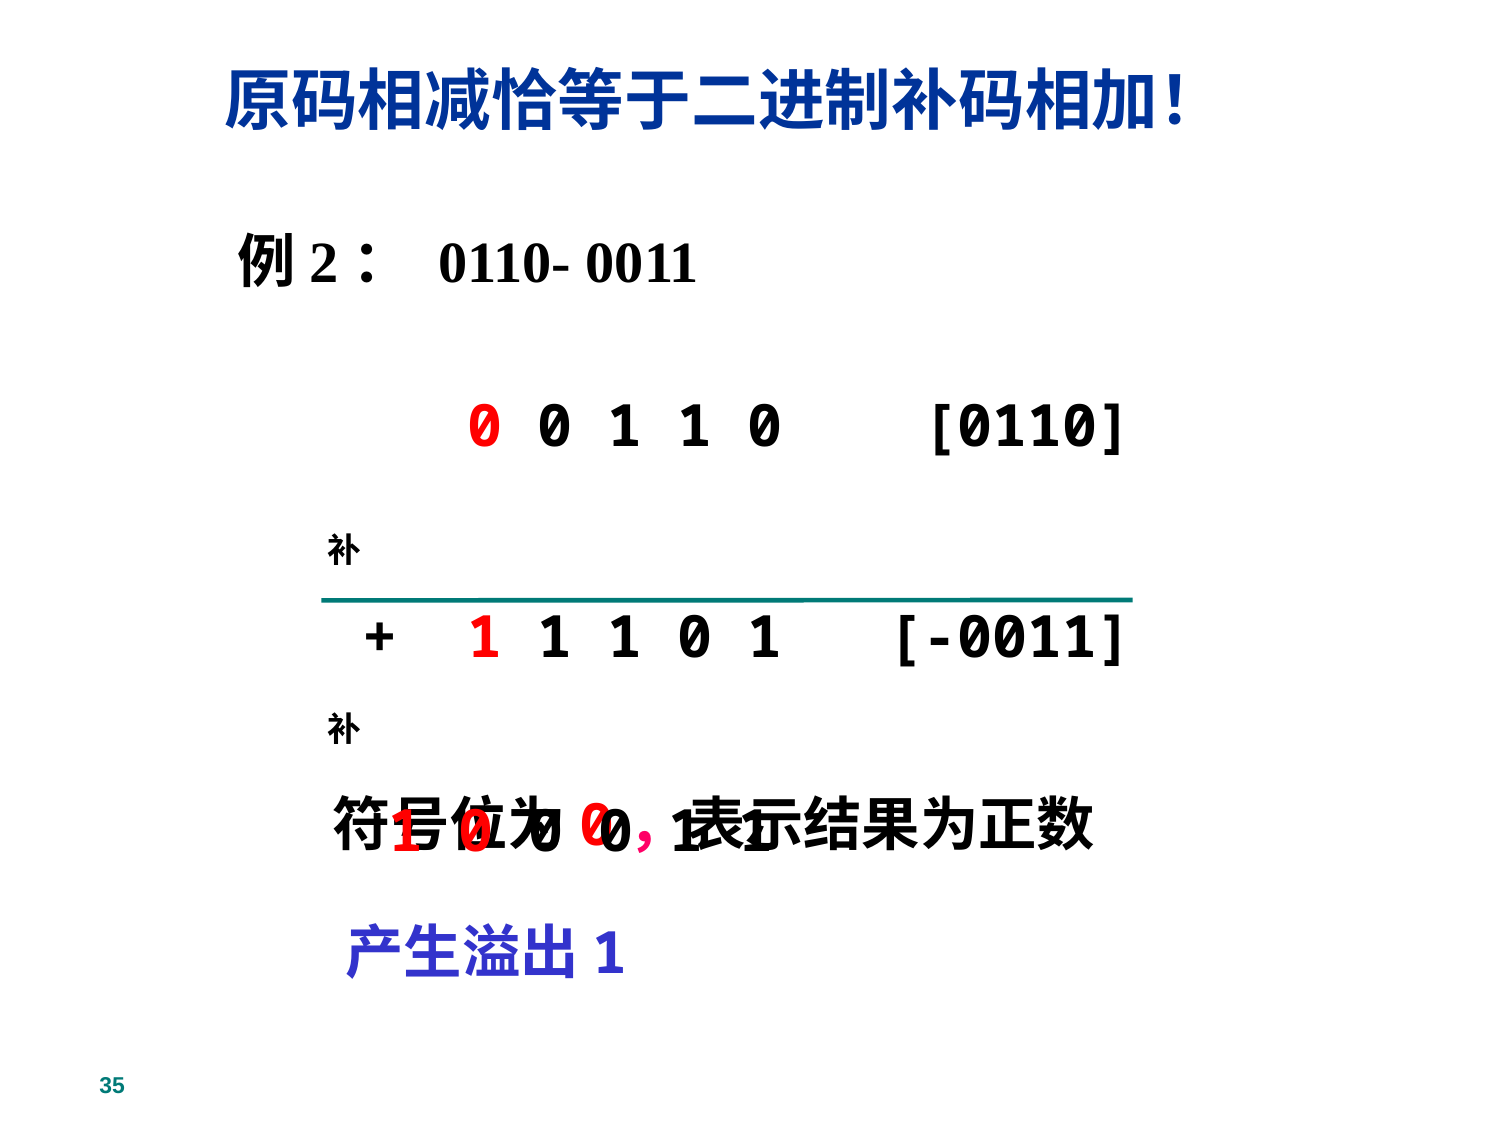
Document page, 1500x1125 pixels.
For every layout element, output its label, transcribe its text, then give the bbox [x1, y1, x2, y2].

text_box 产生溢出1 [331, 907, 1188, 993]
text_box 符号位为0，表示结果为正数 [318, 774, 1131, 865]
footer 35 [42, 1062, 182, 1125]
text_box 原码相减恰等于二进制补码相加！ [209, 50, 1351, 148]
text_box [312, 352, 1175, 767]
text_box 例2： 0110- 0011 [222, 217, 1226, 302]
